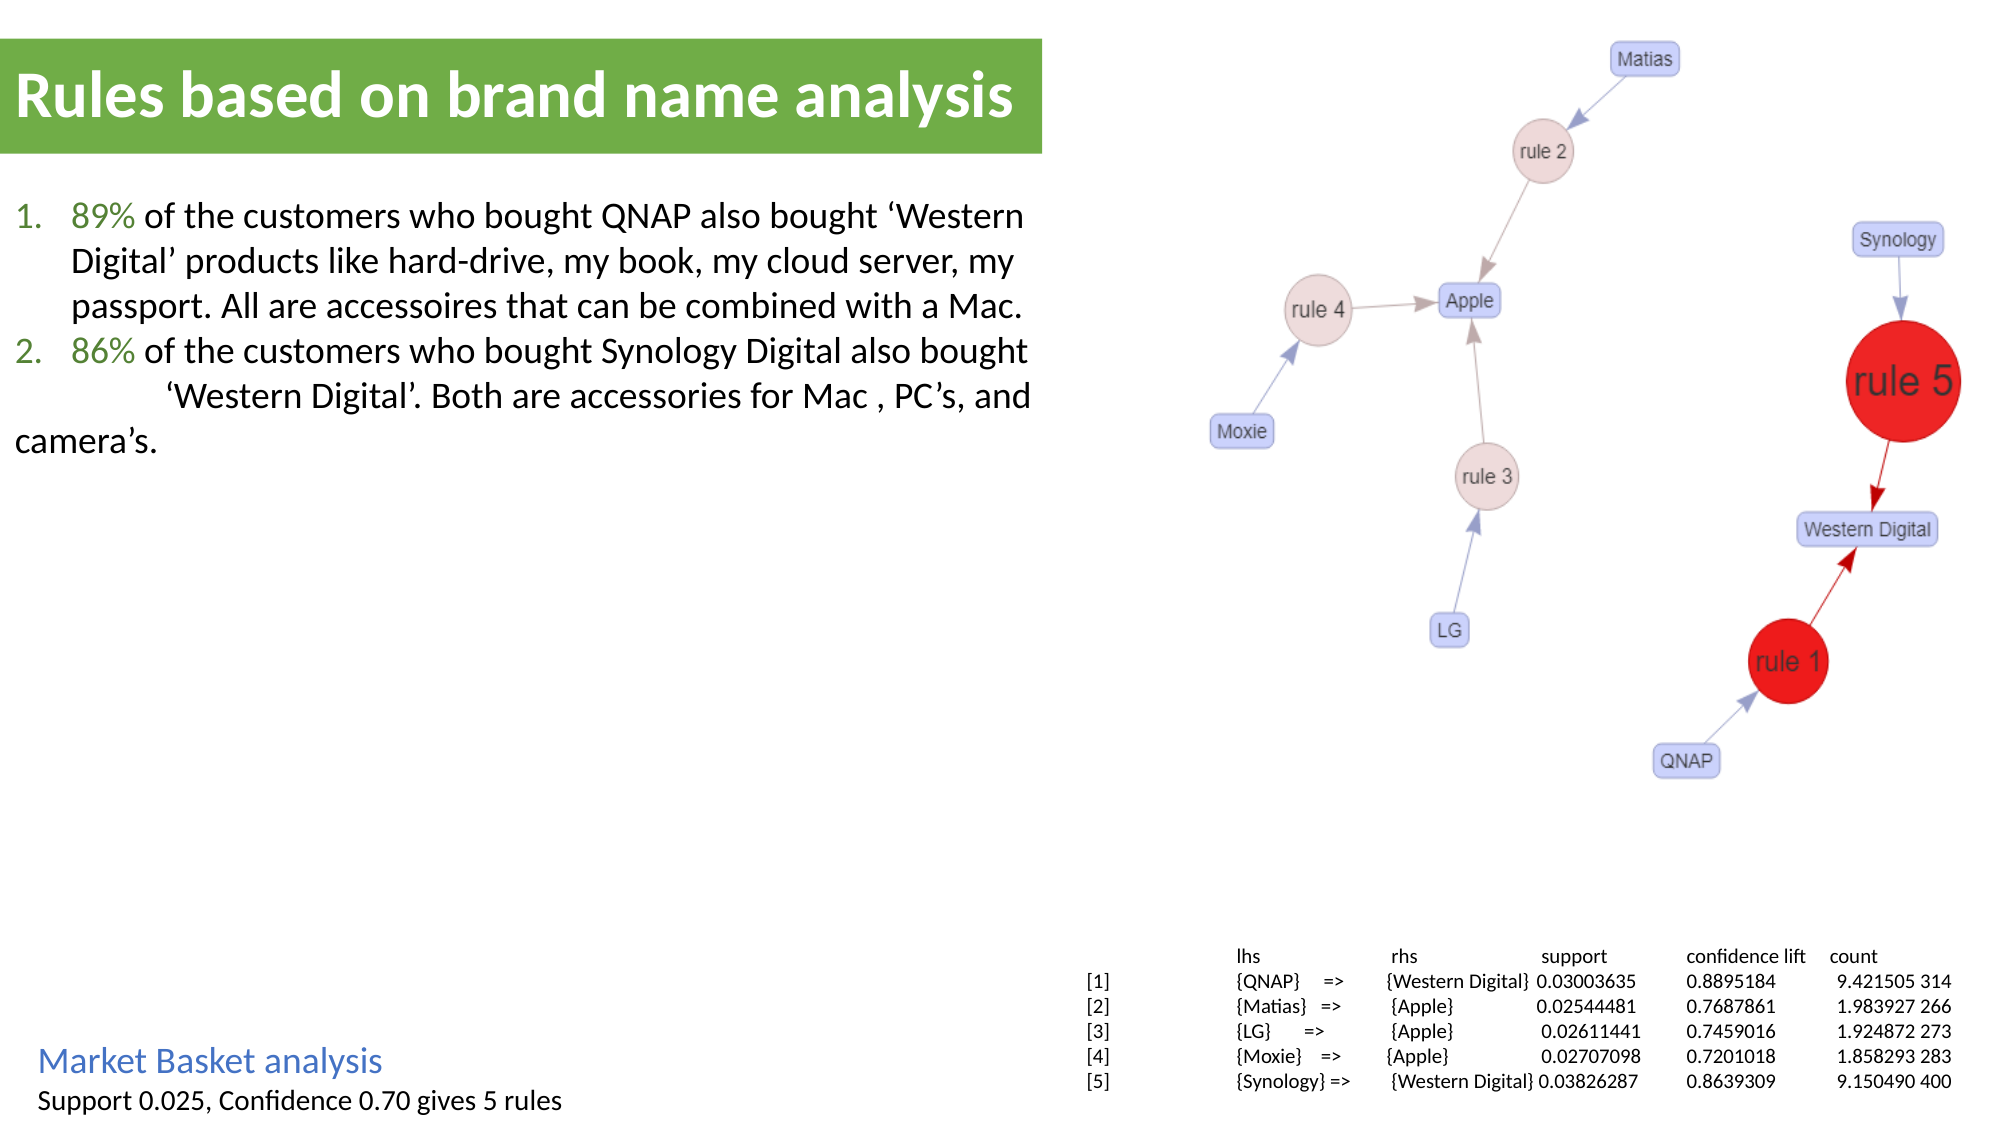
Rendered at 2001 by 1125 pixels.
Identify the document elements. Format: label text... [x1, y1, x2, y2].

text_box Rules based on brand name analysis [0, 38, 1043, 154]
picture [1179, 22, 2000, 803]
text_box Market Basket analysis Support 0.025, Confidence 0.70 gives 5 rules [22, 1029, 820, 1124]
text_box 89% of the customers who bought QNAP also bought ‘Western Digital’ products like hard-drive, my book, my cloud server, my passport. All are accessoires that can be combined with a Mac. 86% of the customers who bought Synology Digital also bought ‘Western Digital’. Both are accessories for Mac , PC’s, and camera’s. [0, 183, 1072, 514]
text_box lhs rhs support confidence lift count [1] {QNAP} => {Western Digital} 0.03003635 0.8895184 9.421505 314 [2] {Matias} => {Apple} 0.02544481 0.7687861 1.983927 266 [3] {LG} => {Apple} 0.02611441 0.7459016 1.924872 273 [4] {Moxie} => {Apple} 0.02707098 0.7201018 1.858293 283 [5] {Synology} => {Western Digital} 0.03826287 0.8639309 9.150490 400 [1071, 935, 1974, 1101]
